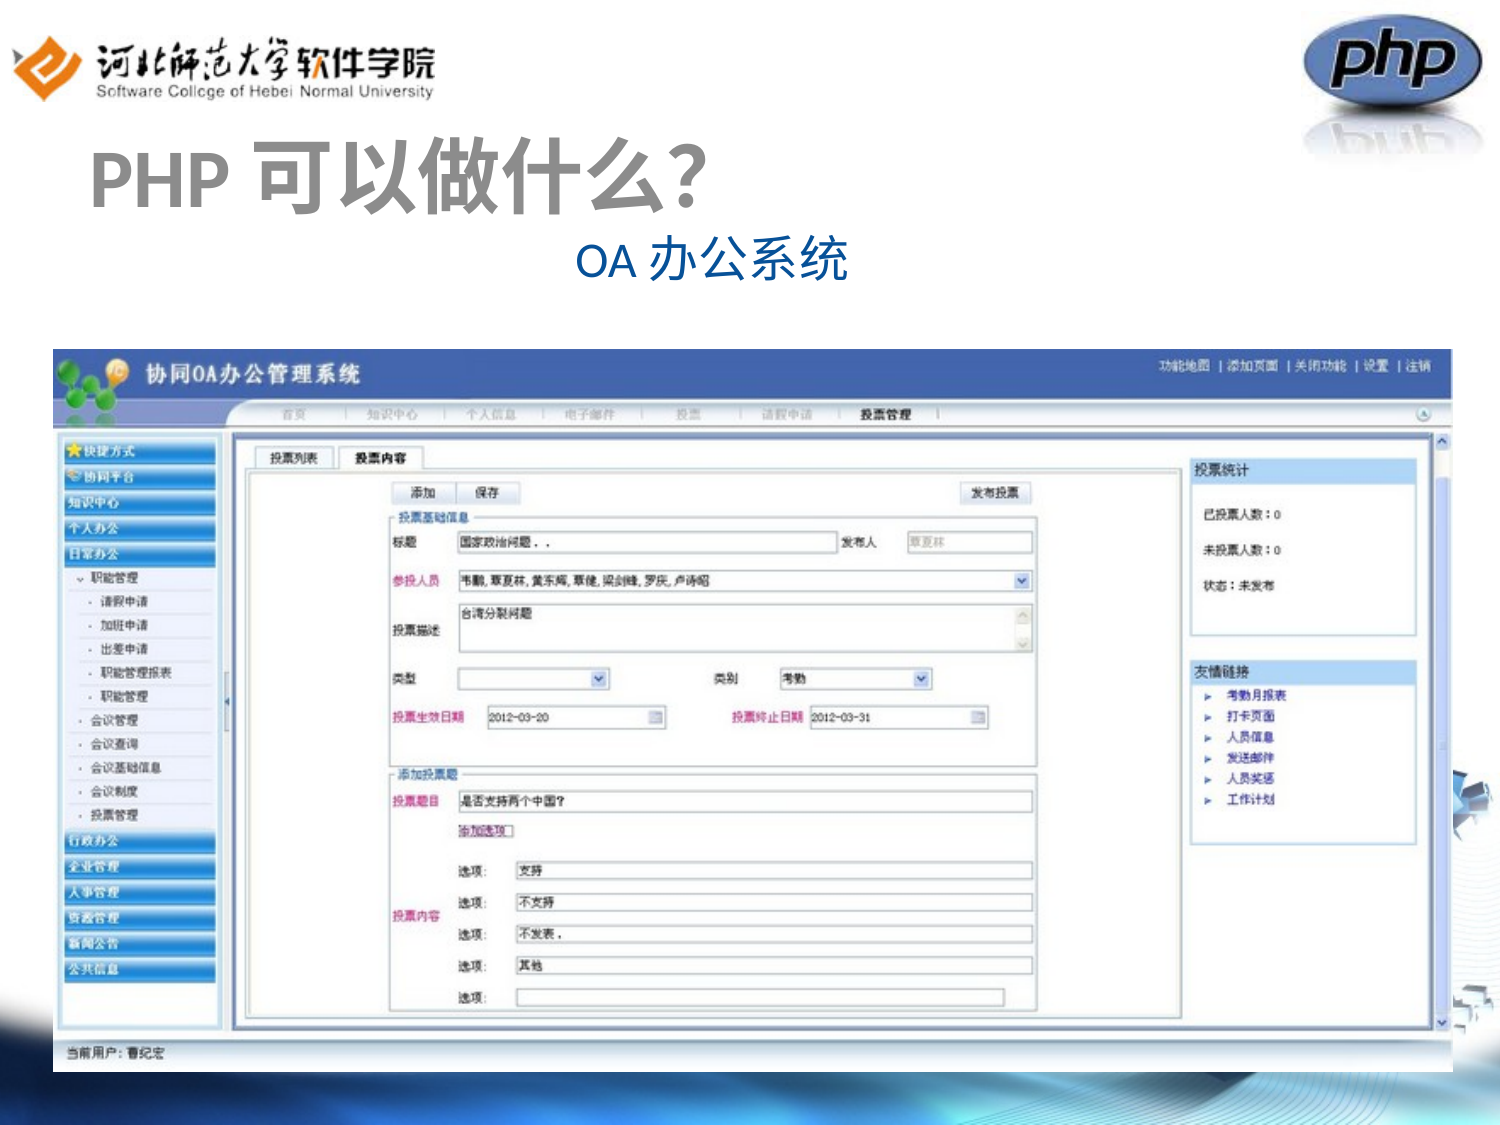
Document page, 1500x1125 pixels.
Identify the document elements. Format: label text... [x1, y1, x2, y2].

text_box OA办公系统 [560, 233, 864, 295]
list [52, 349, 1453, 1072]
title PHP可以做什么？ [75, 117, 1425, 233]
picture [0, 0, 1500, 1125]
